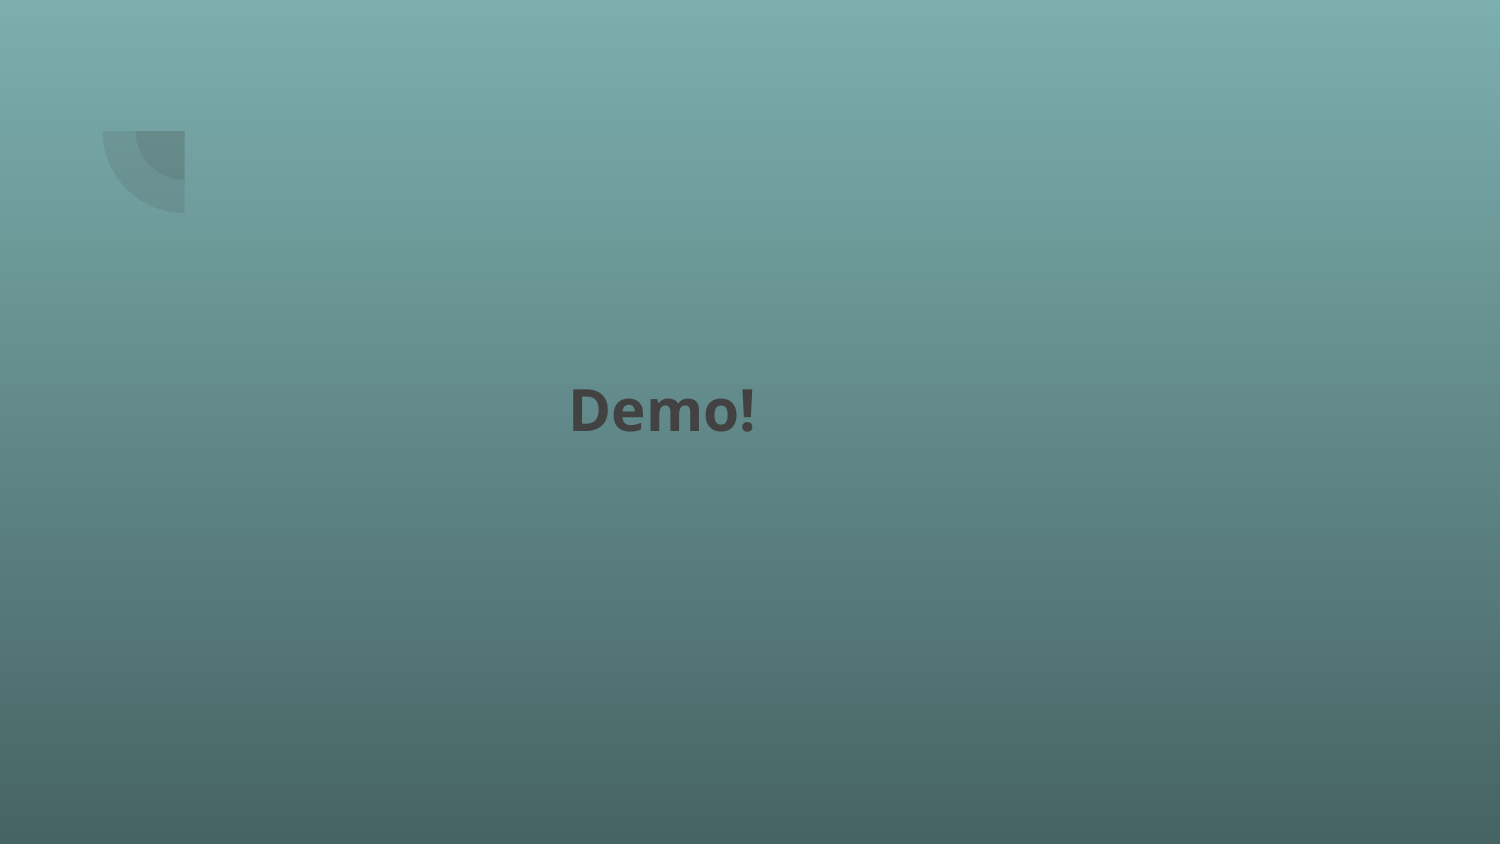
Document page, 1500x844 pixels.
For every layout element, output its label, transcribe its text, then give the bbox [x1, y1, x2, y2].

title Demo! [553, 357, 1500, 522]
